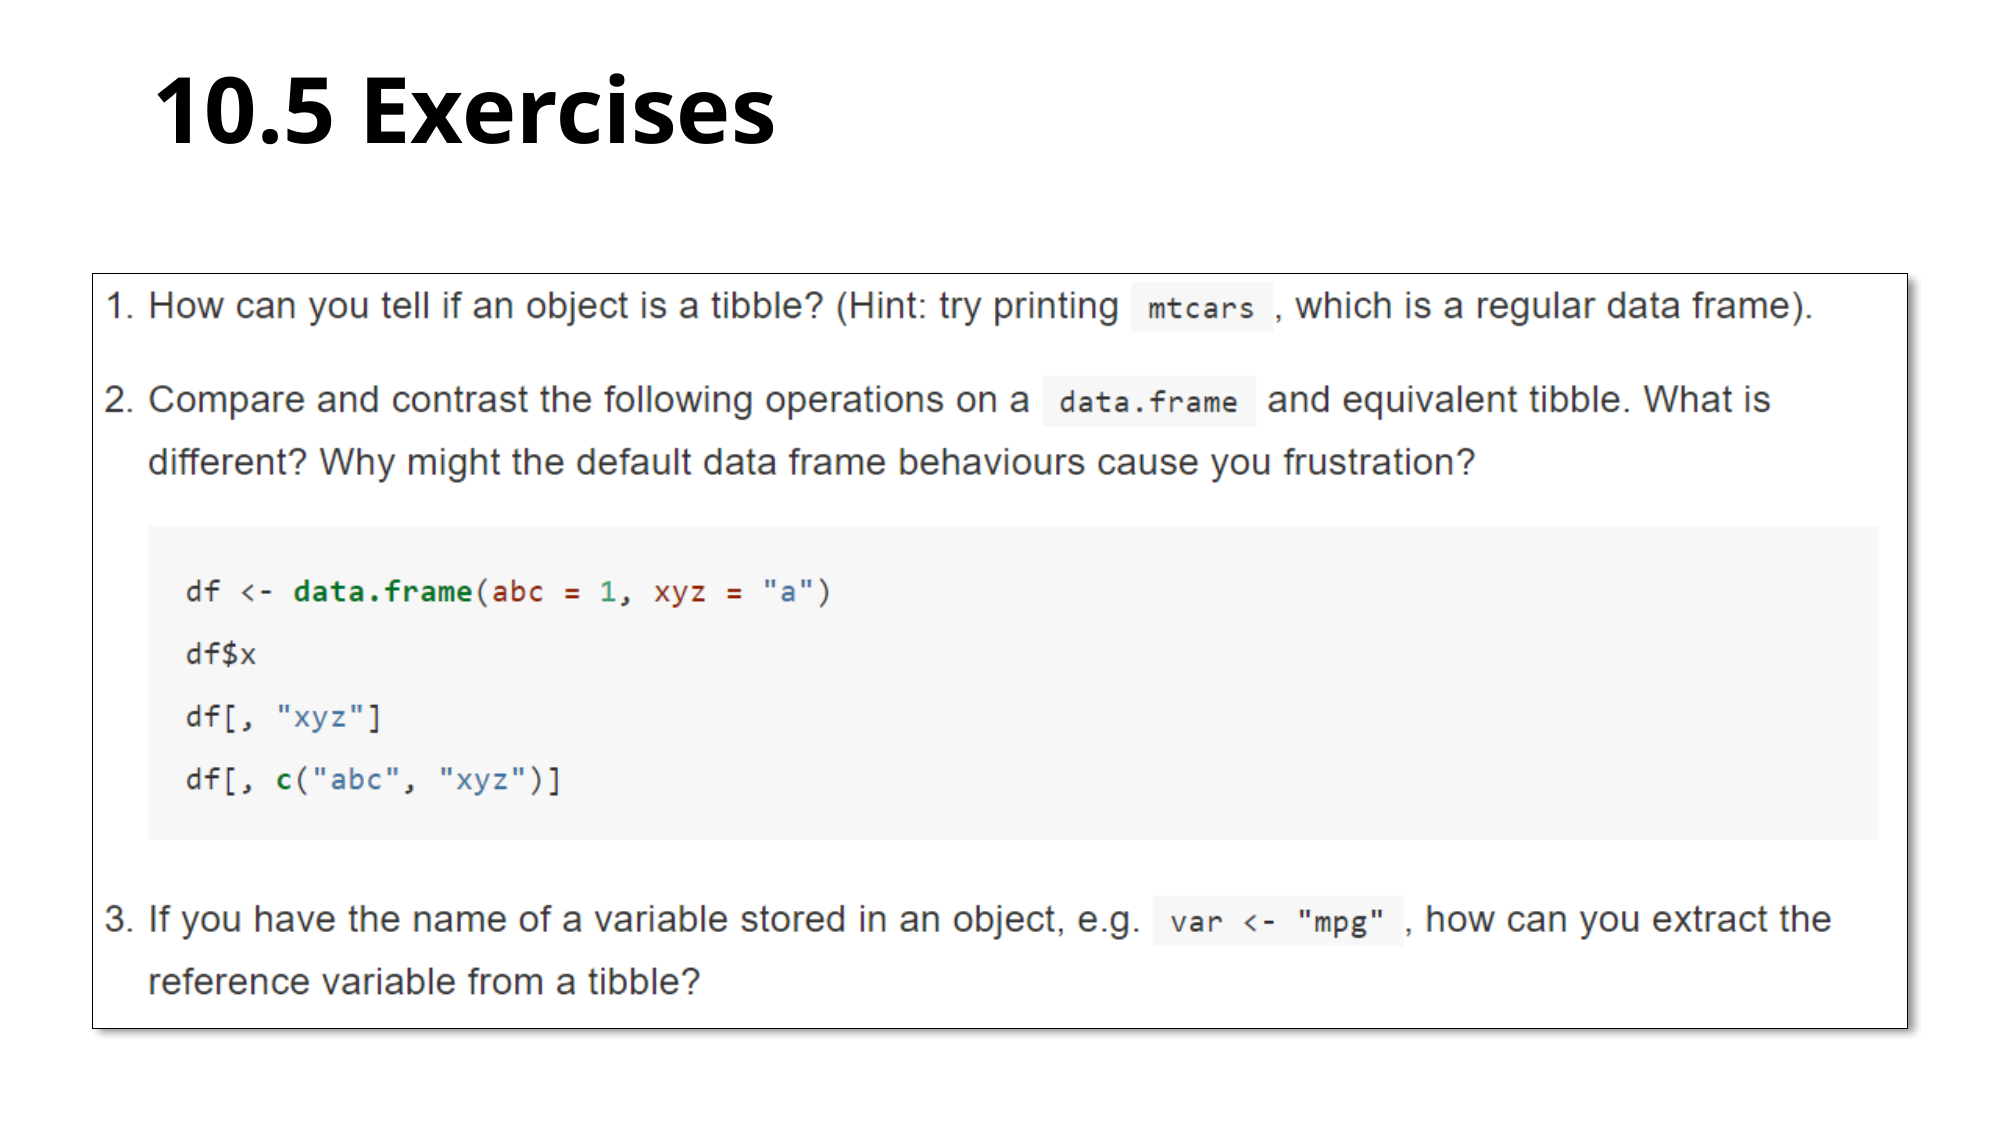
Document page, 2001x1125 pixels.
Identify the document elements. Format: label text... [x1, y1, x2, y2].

title 10.5 Exercises [137, 59, 1863, 273]
picture [92, 273, 1907, 1029]
